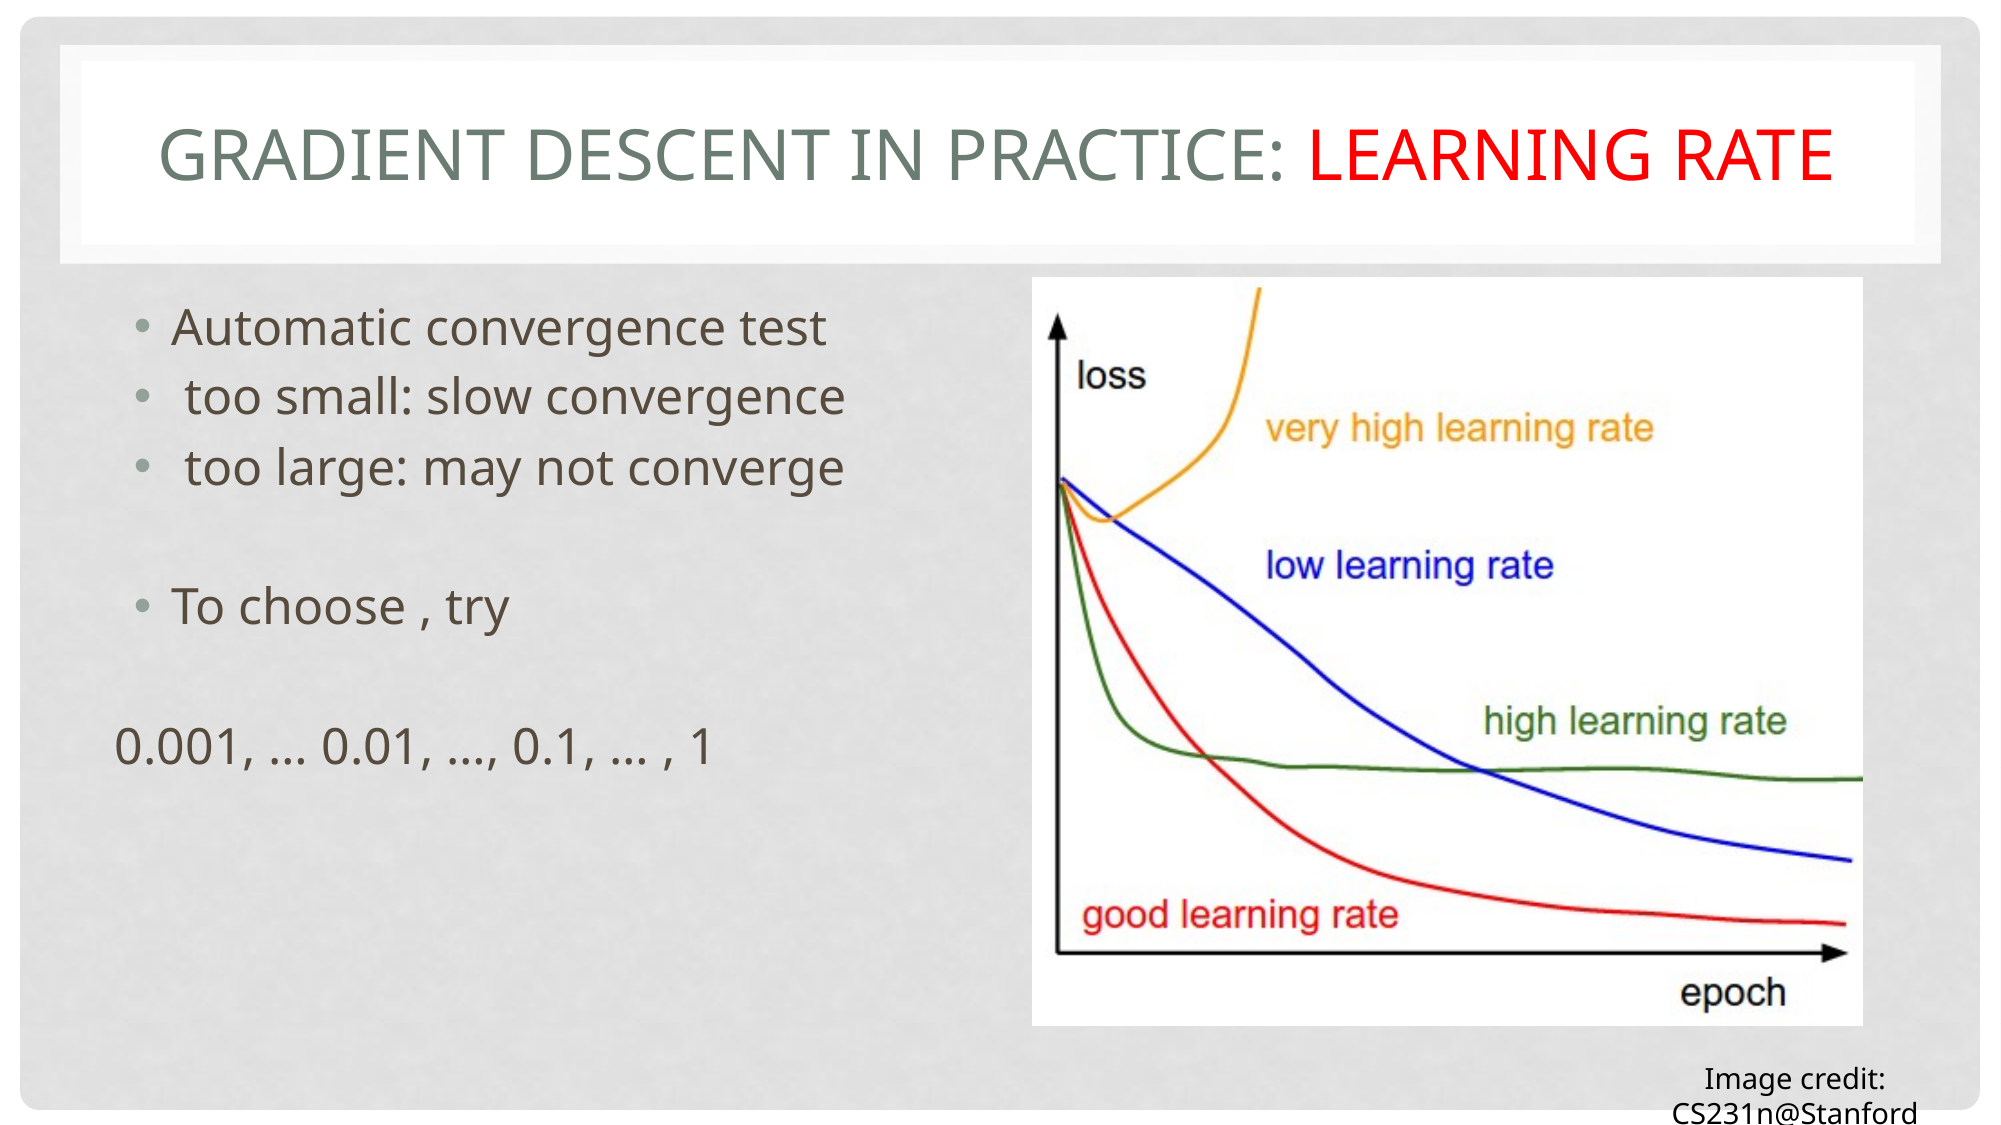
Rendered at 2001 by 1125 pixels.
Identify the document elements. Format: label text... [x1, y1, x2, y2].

picture [1032, 276, 1863, 1026]
footer Image credit: CS231n@Stanford [1590, 1065, 2000, 1125]
title Gradient descent in practice: Learning rate [93, 66, 1900, 238]
